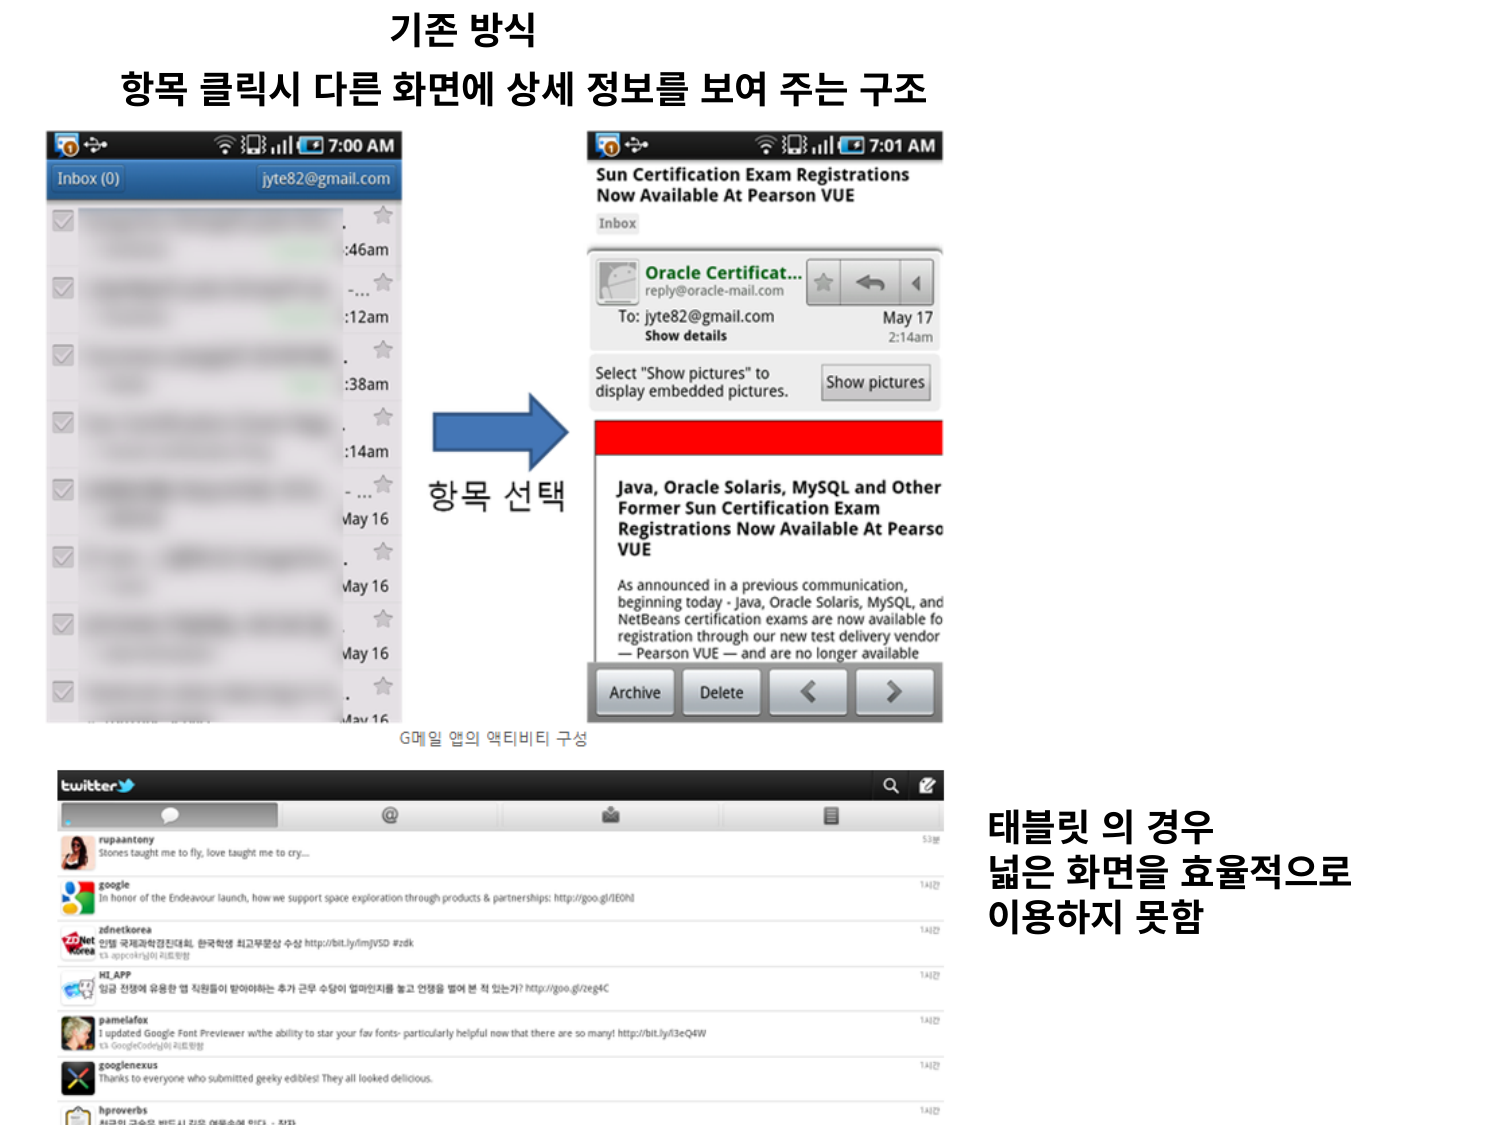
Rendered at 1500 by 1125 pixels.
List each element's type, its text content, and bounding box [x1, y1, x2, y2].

text_box 태블릿 의 경우 넓은 화면을 효율적으로 이용하지 못함 [980, 796, 1500, 947]
text_box 기존 방식 [374, 0, 1114, 58]
text_box 항목 클릭시 다른 화면에 상세 정보를 보여 주는 구조 [105, 58, 1348, 119]
picture [34, 116, 976, 1125]
